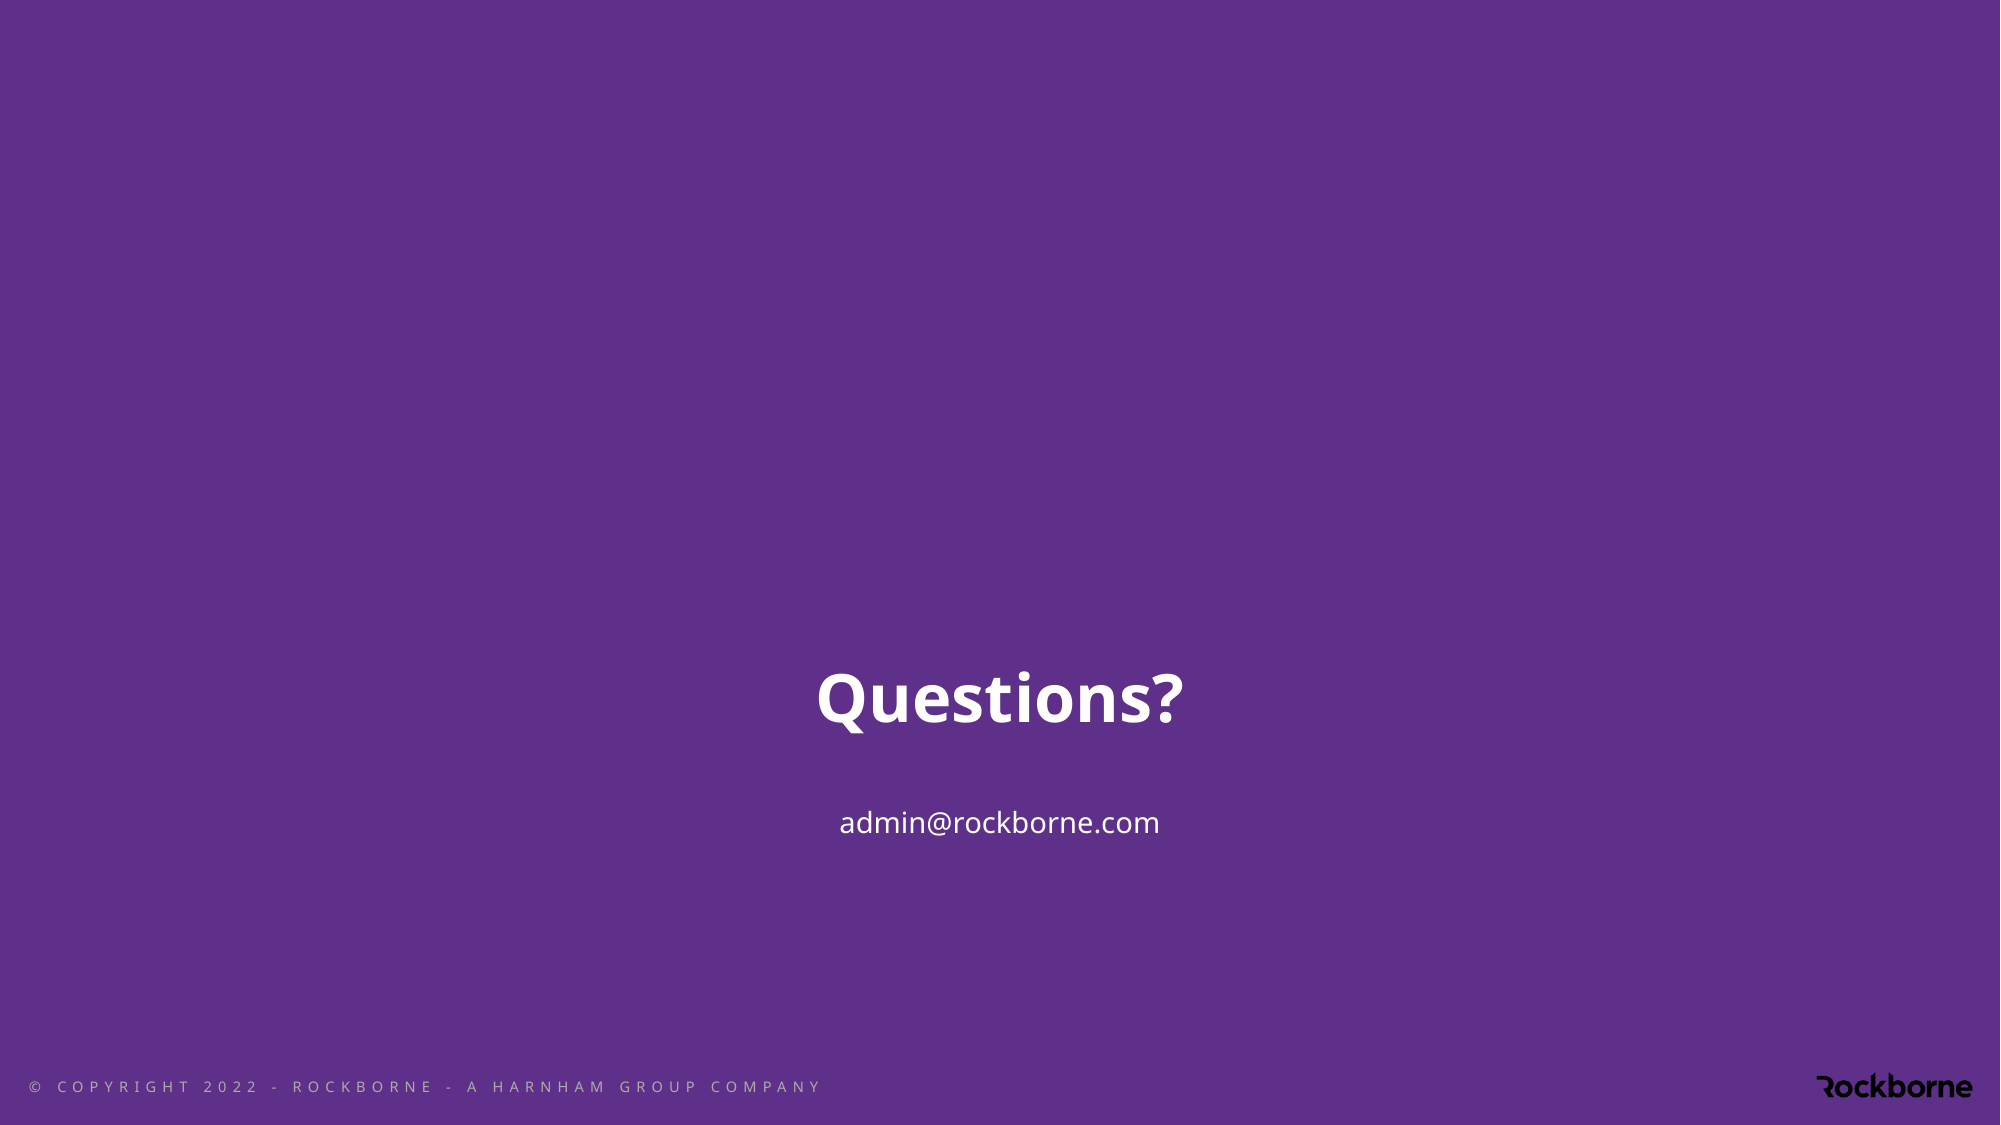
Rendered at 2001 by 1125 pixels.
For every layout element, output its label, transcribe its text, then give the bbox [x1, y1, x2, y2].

picture [1795, 1013, 2000, 1125]
title Questions? [114, 530, 1886, 736]
list admin@rockborne.com [114, 736, 1886, 841]
